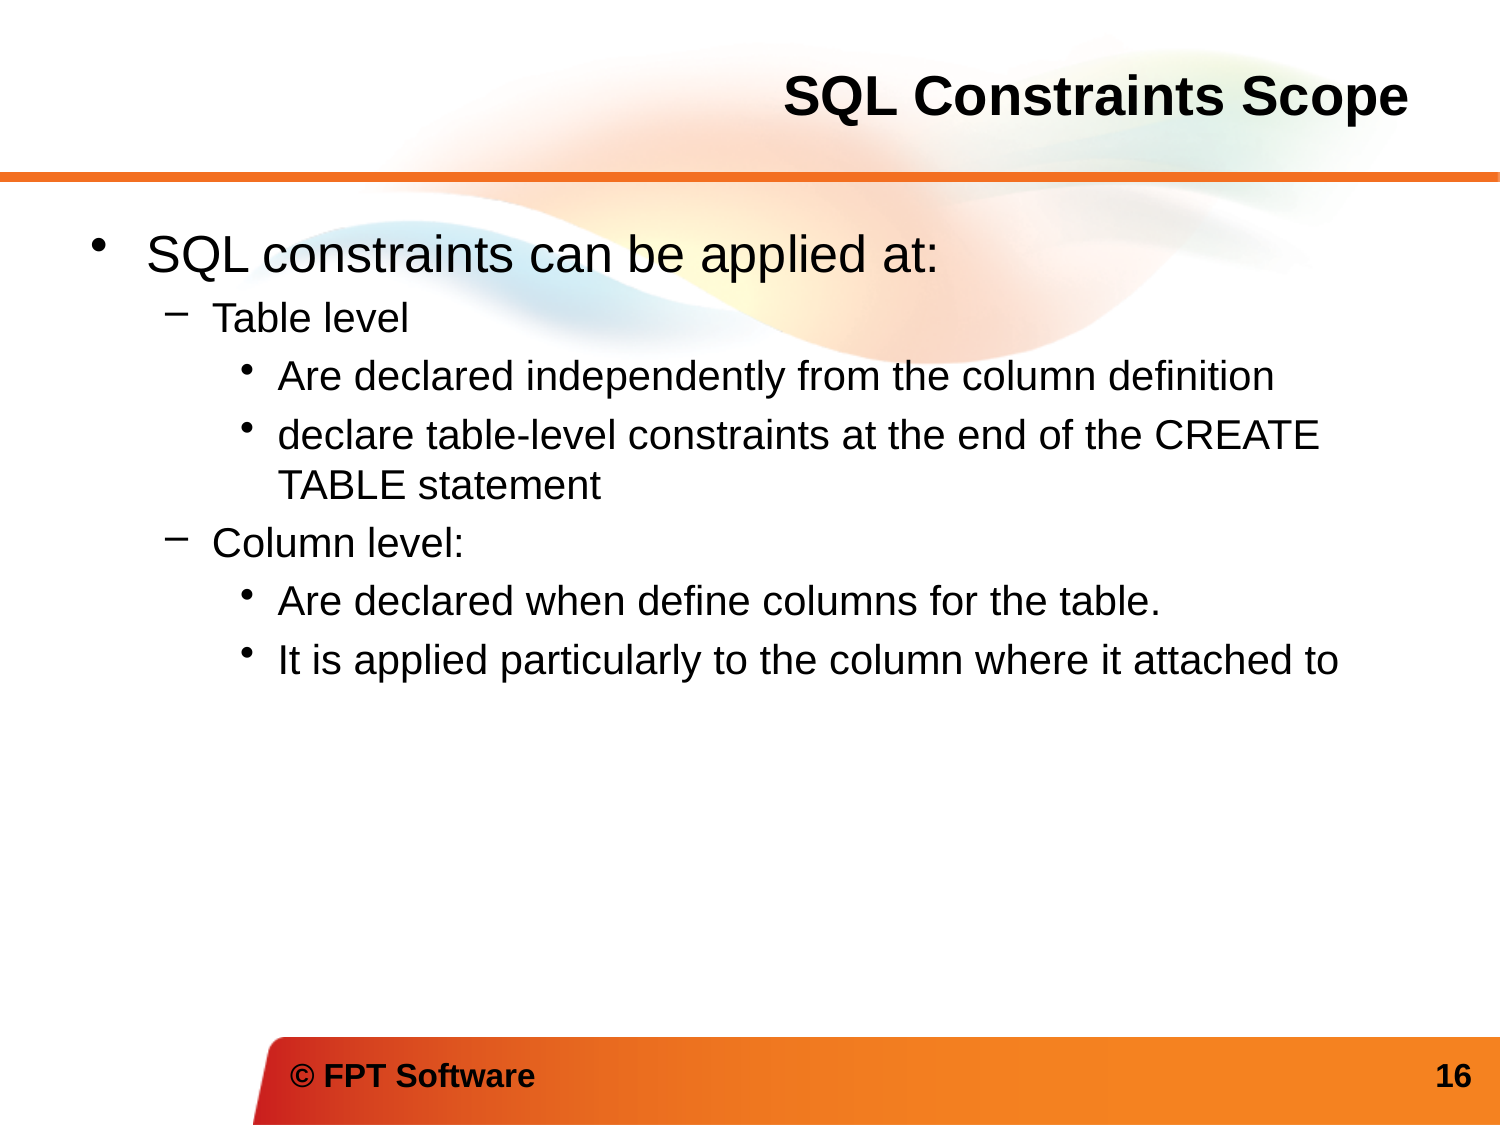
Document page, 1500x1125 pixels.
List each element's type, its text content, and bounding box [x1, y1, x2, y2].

list SQL constraints can be applied at: Table level Are declared independently from the column definition declare table-level constraints at the end of the CREATE TABLE statement Column level: Are declared when define columns for the table. It is applied particularly to the column where it attached to [75, 212, 1425, 1005]
picture [253, 1037, 1500, 1125]
picture [0, 0, 1500, 212]
title SQL Constraints Scope [437, 24, 1425, 161]
